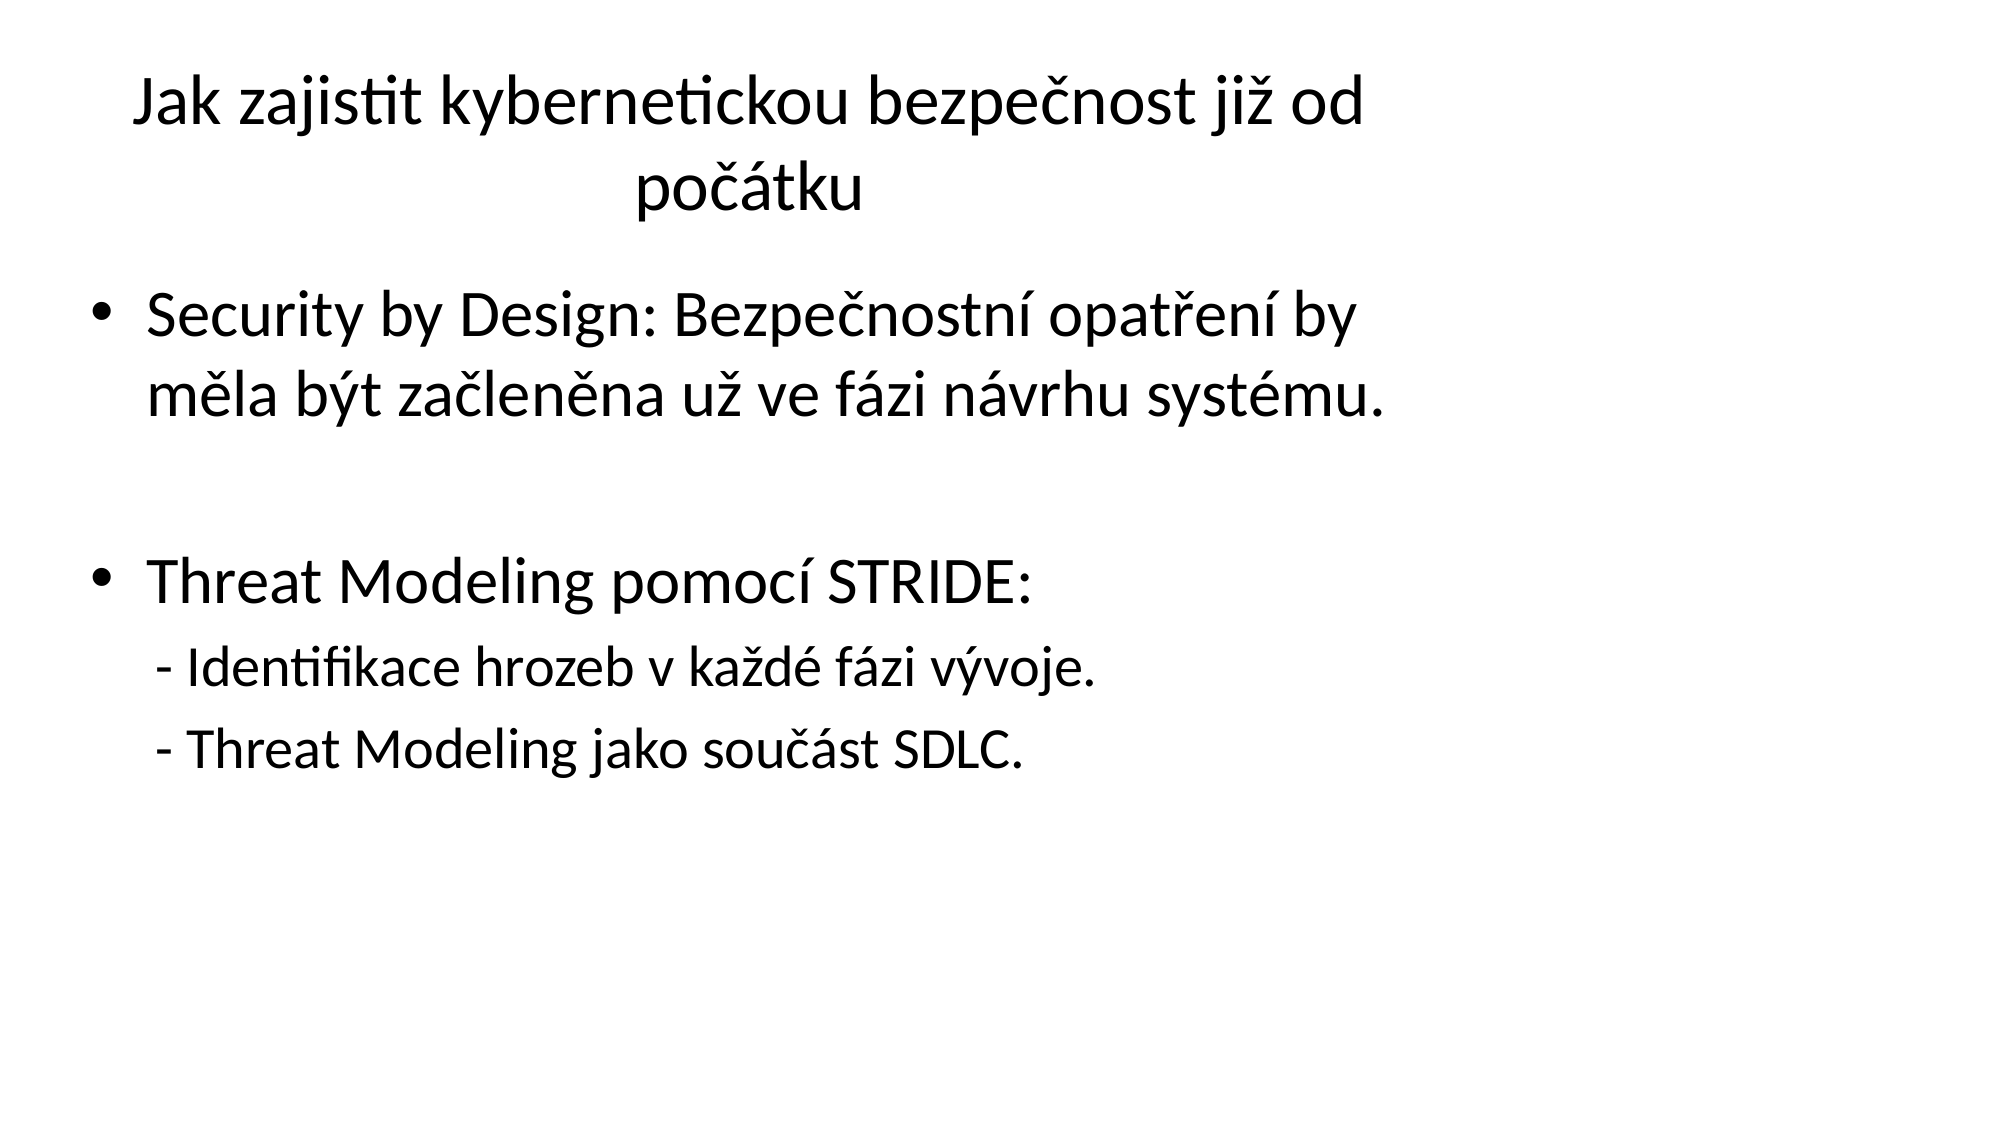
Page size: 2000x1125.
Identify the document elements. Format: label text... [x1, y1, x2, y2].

title Jak zajistit kybernetickou bezpečnost již od počátku [75, 45, 1425, 233]
list Security by Design: Bezpečnostní opatření by měla být začleněna už ve fázi návrhu systému. Threat Modeling pomocí STRIDE: - Identifikace hrozeb v každé fázi vývoje. - Threat Modeling jako součást SDLC. [75, 262, 1425, 1005]
